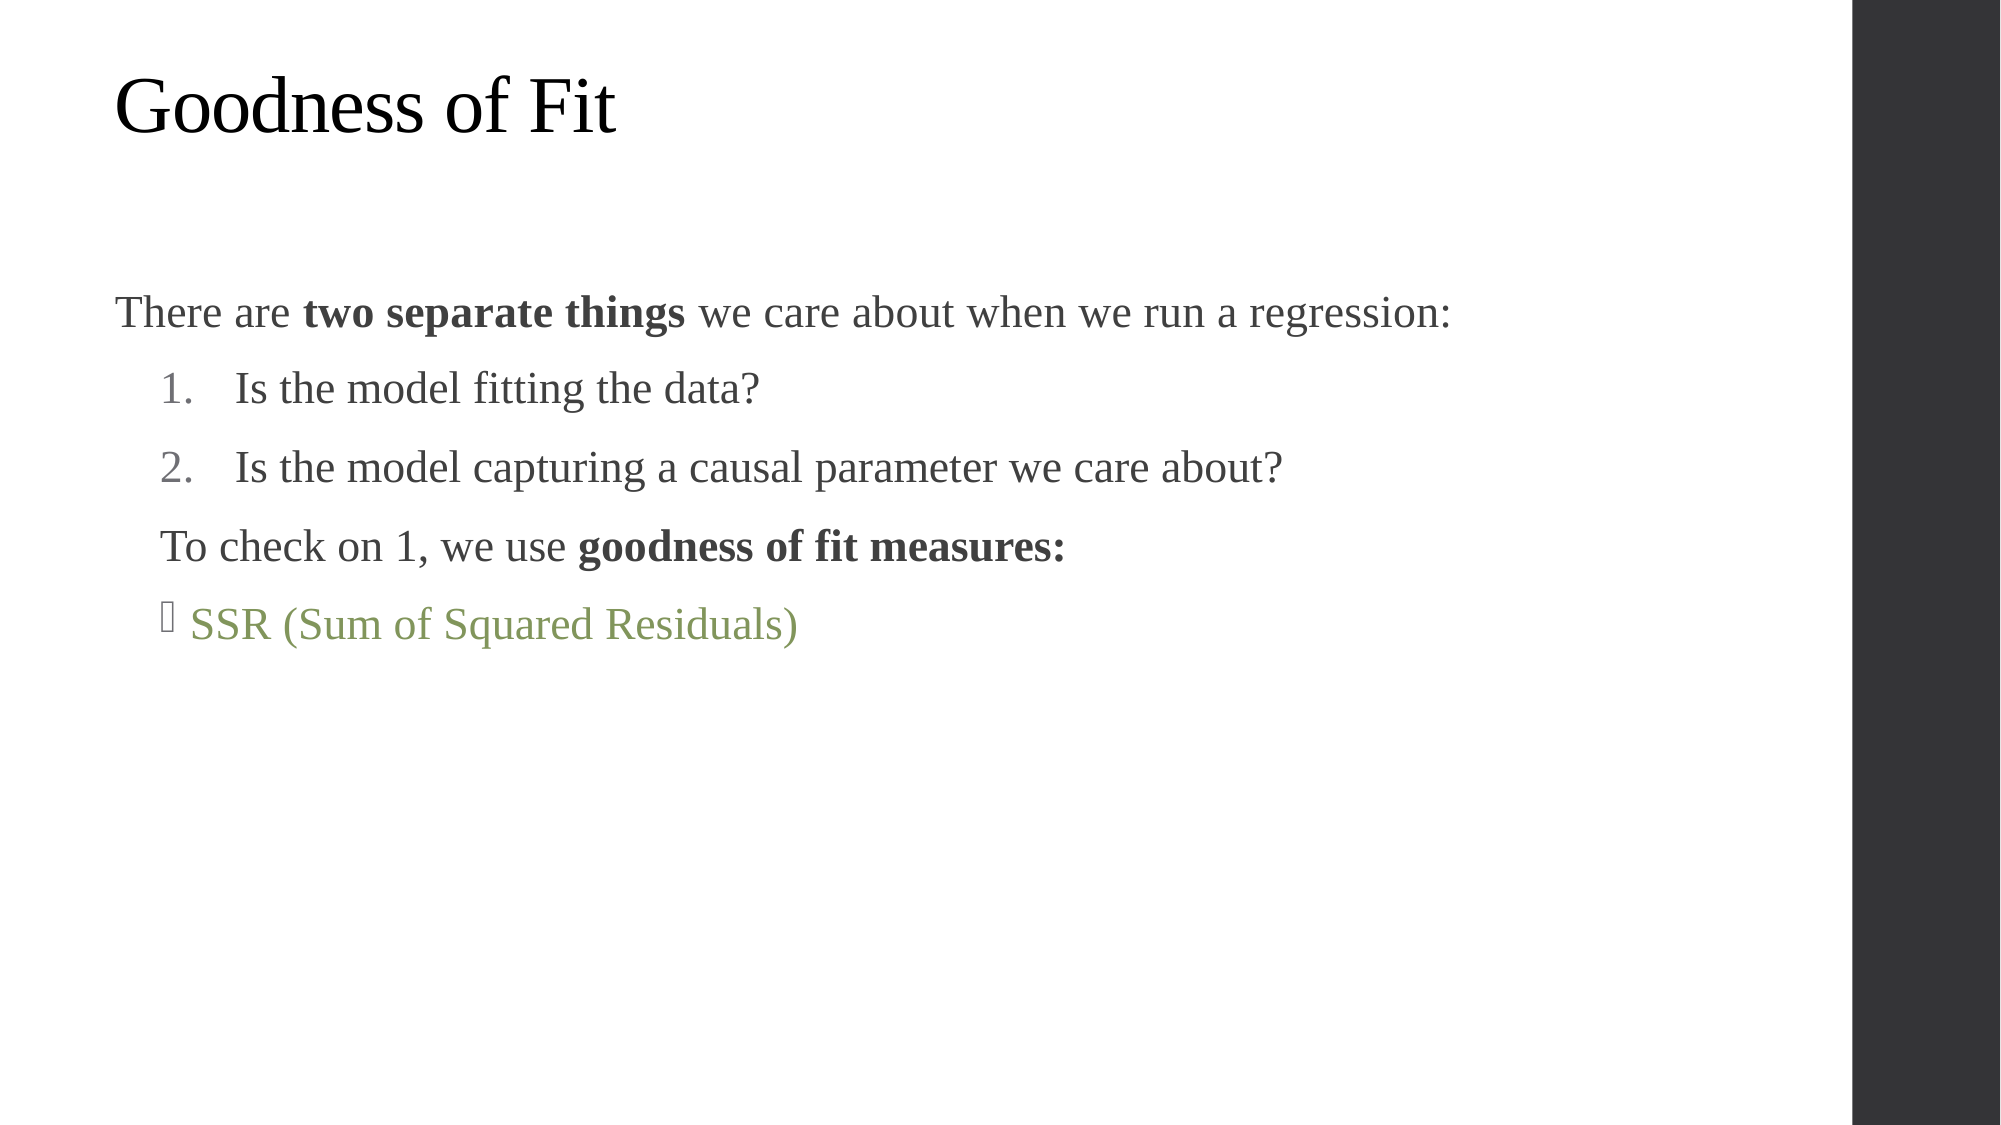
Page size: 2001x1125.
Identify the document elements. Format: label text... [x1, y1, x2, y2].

title Goodness of Fit [99, 55, 1575, 158]
